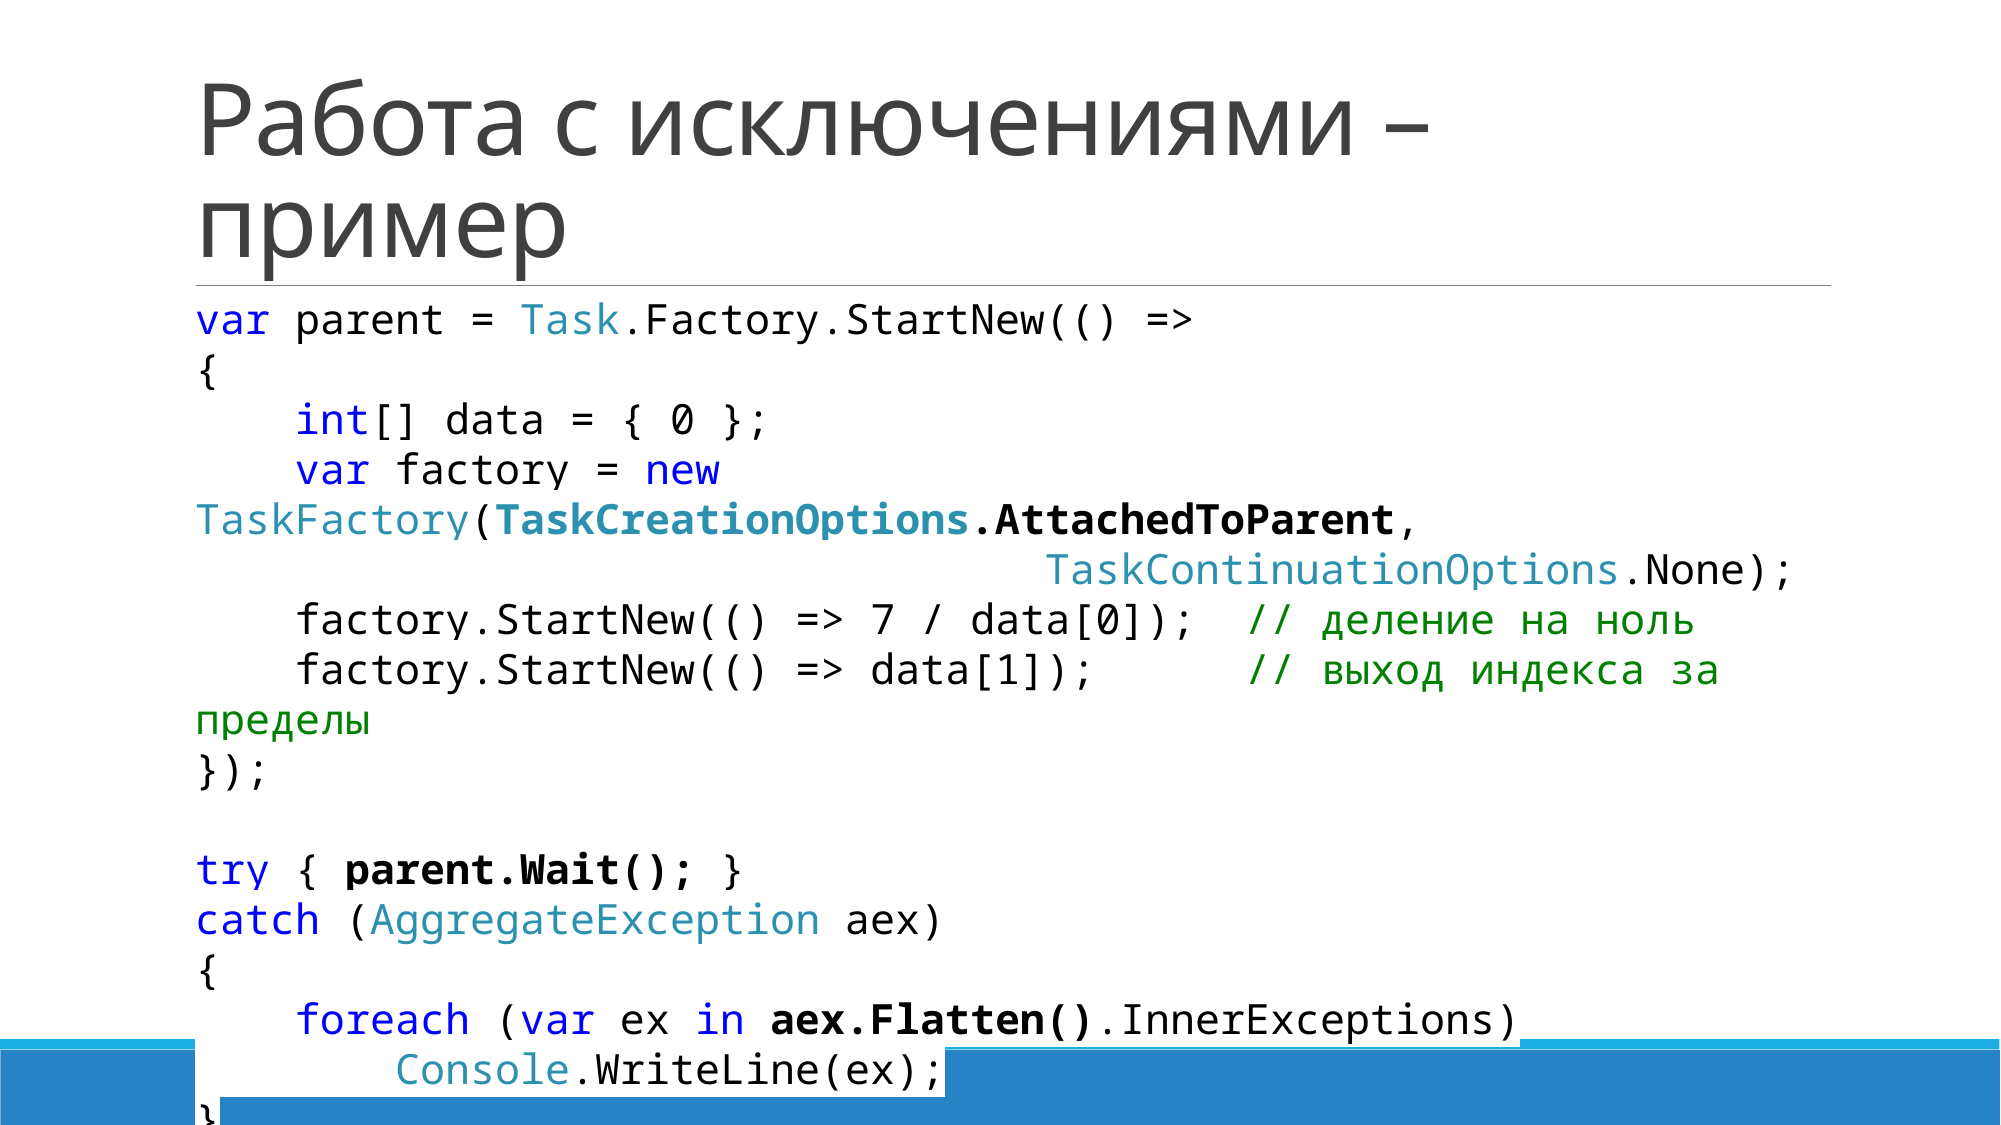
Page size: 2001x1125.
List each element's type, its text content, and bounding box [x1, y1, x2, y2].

list var parent = Task.Factory.StartNew(() => { int[] data = { 0 }; var factory = new TaskFactory(TaskCreationOptions.AttachedToParent, TaskContinuationOptions.None); factory.StartNew(() => 7 / data[0]); // деление на ноль factory.StartNew(() => data[1]); // выход индекса за пределы }); try { parent.Wait(); } catch (AggregateException aex) { foreach (var ex in aex.Flatten().InnerExceptions) Console.WriteLine(ex); } [180, 285, 1885, 995]
title Работа с исключениями – пример [180, 47, 1830, 285]
